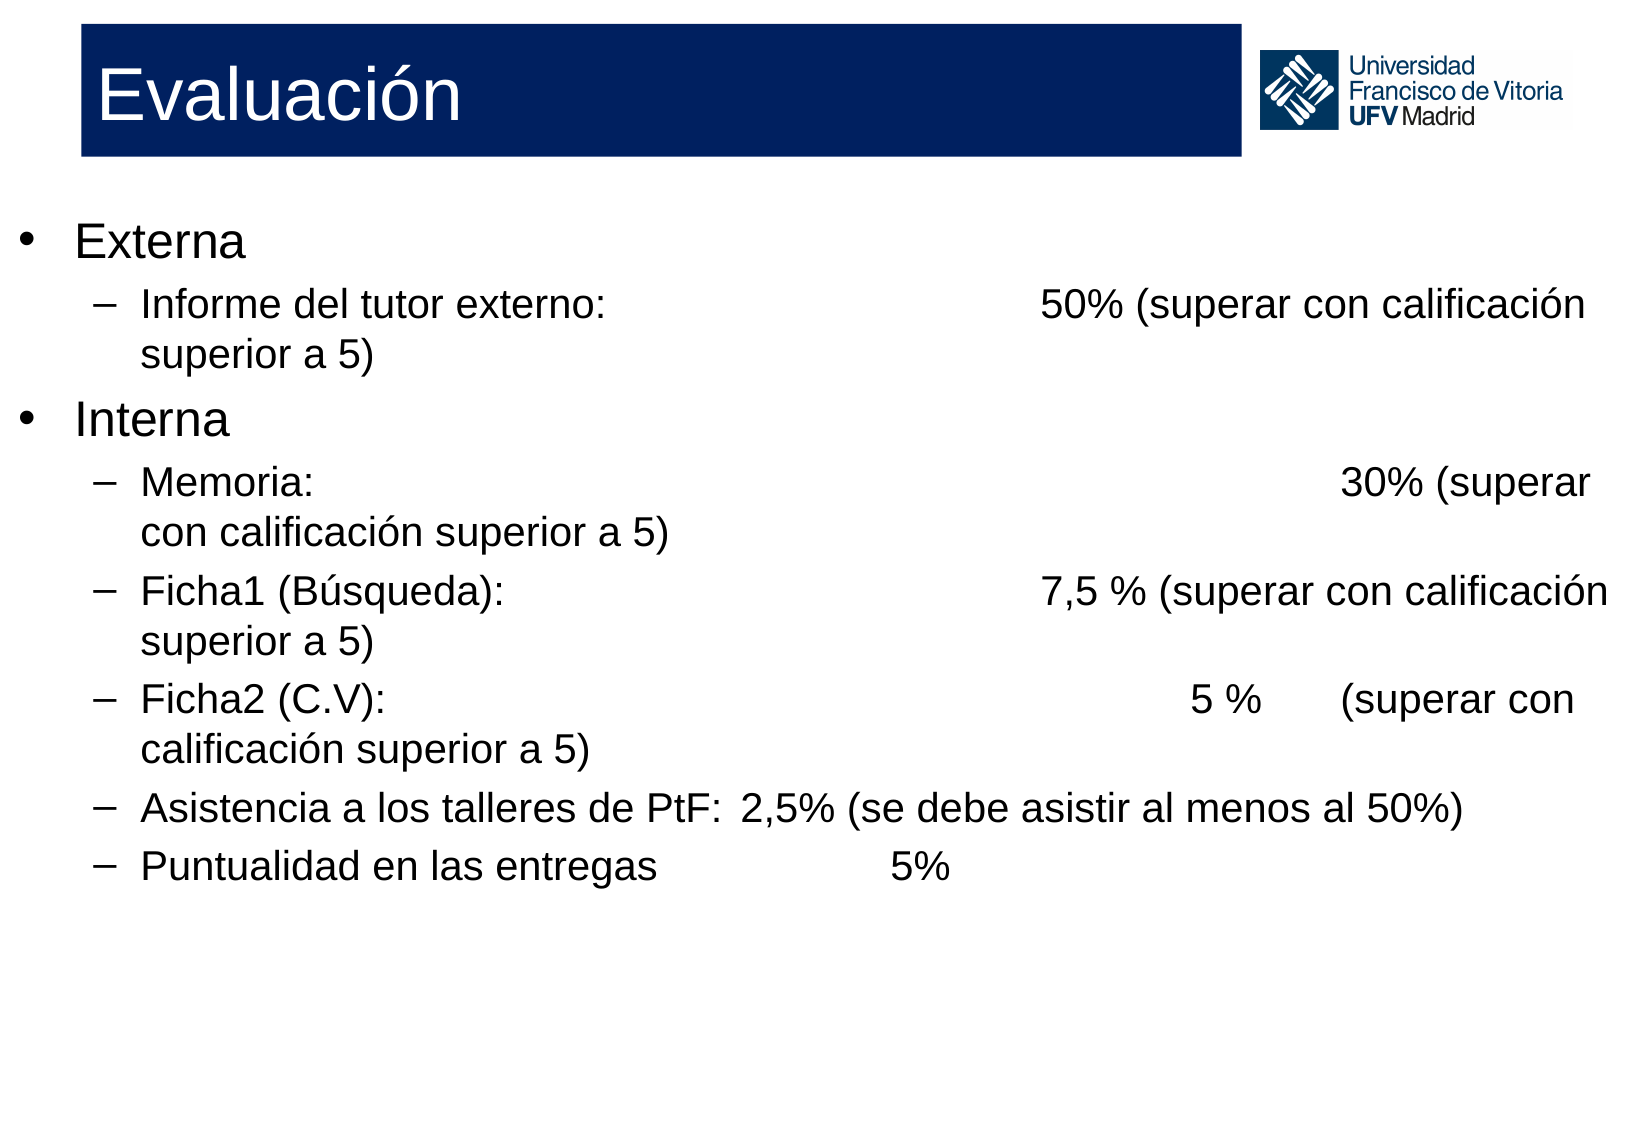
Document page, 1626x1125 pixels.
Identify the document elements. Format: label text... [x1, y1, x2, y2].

title Evaluación [81, 23, 1242, 157]
list Externa Informe del tutor externo: 50% (superar con calificación superior a 5) Interna Memoria: 30% (superar con calificación superior a 5) Ficha1 (Búsqueda): 7,5 % (superar con calificación superior a 5) Ficha2 (C.V): 5 % (superar con calificación superior a 5) Asistencia a los talleres de PtF: 2,5% (se debe asistir al menos al 50%) Puntualidad en las entregas 5% [3, 201, 1625, 1010]
picture [1260, 50, 1573, 130]
